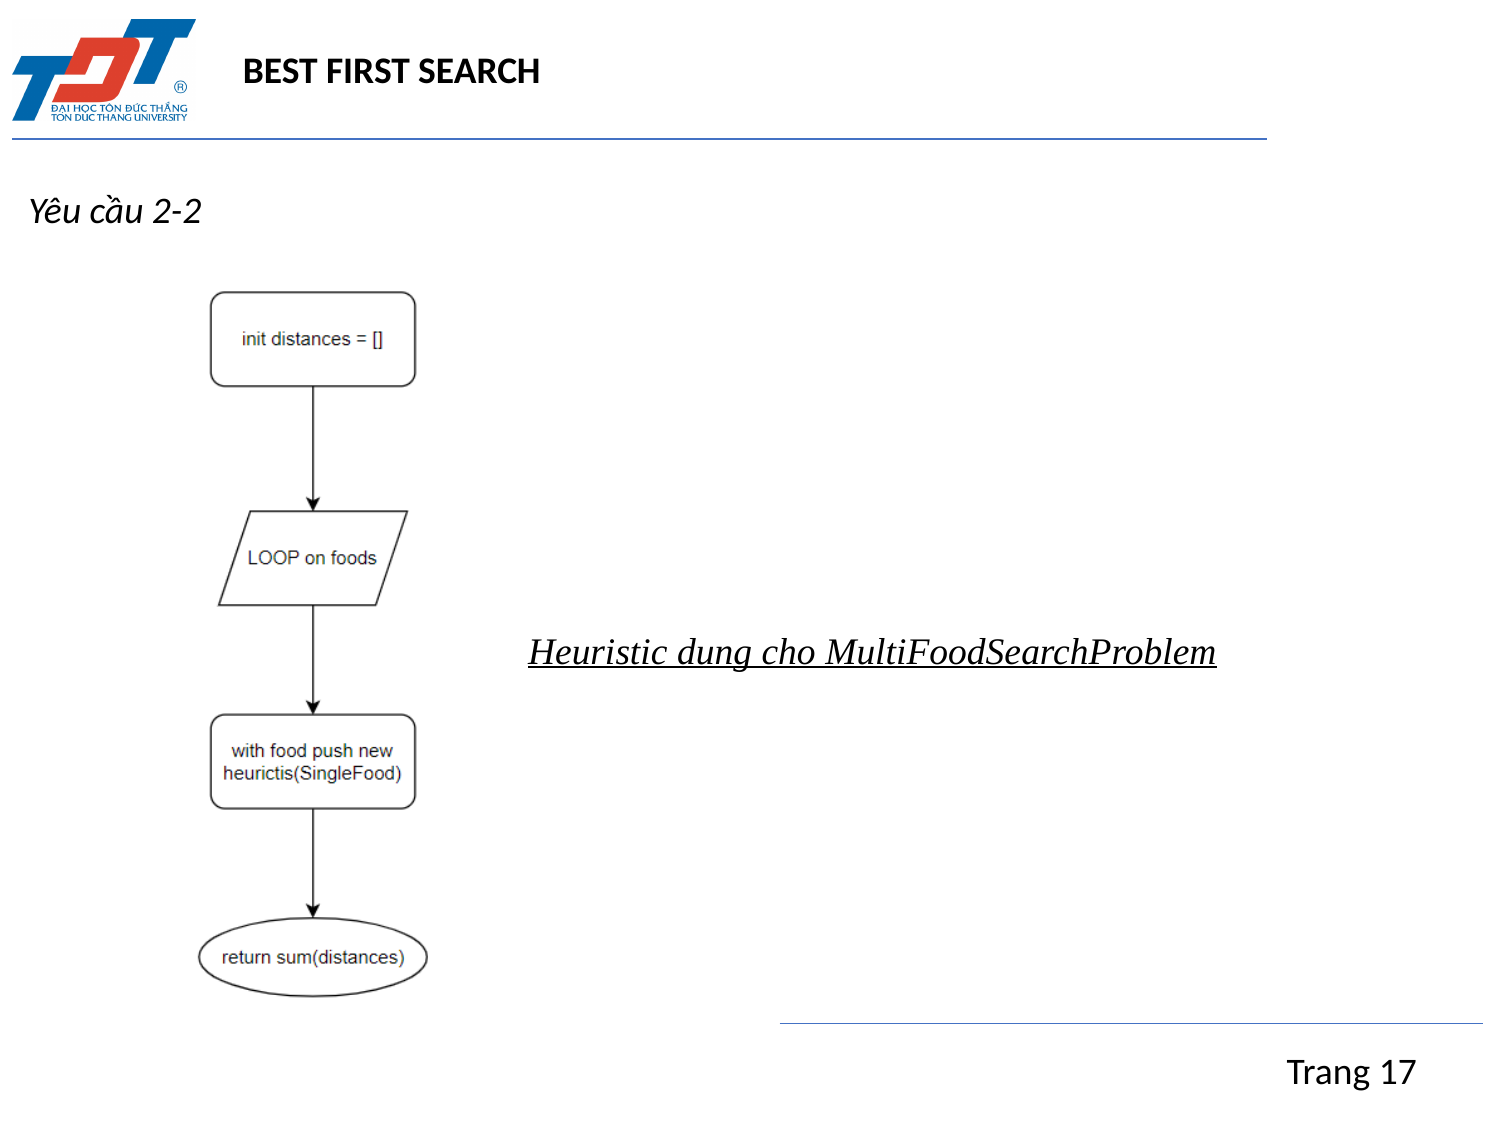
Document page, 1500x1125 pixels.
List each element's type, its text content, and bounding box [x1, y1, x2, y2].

picture [183, 264, 453, 1005]
picture [12, 19, 196, 121]
text_box Trang 17 [1271, 1039, 1483, 1100]
text_box BEST FIRST SEARCH [228, 38, 1272, 99]
text_box Heuristic dung cho MultiFoodSearchProblem [513, 596, 1500, 679]
text_box Yêu cầu 2-2 [13, 178, 217, 239]
